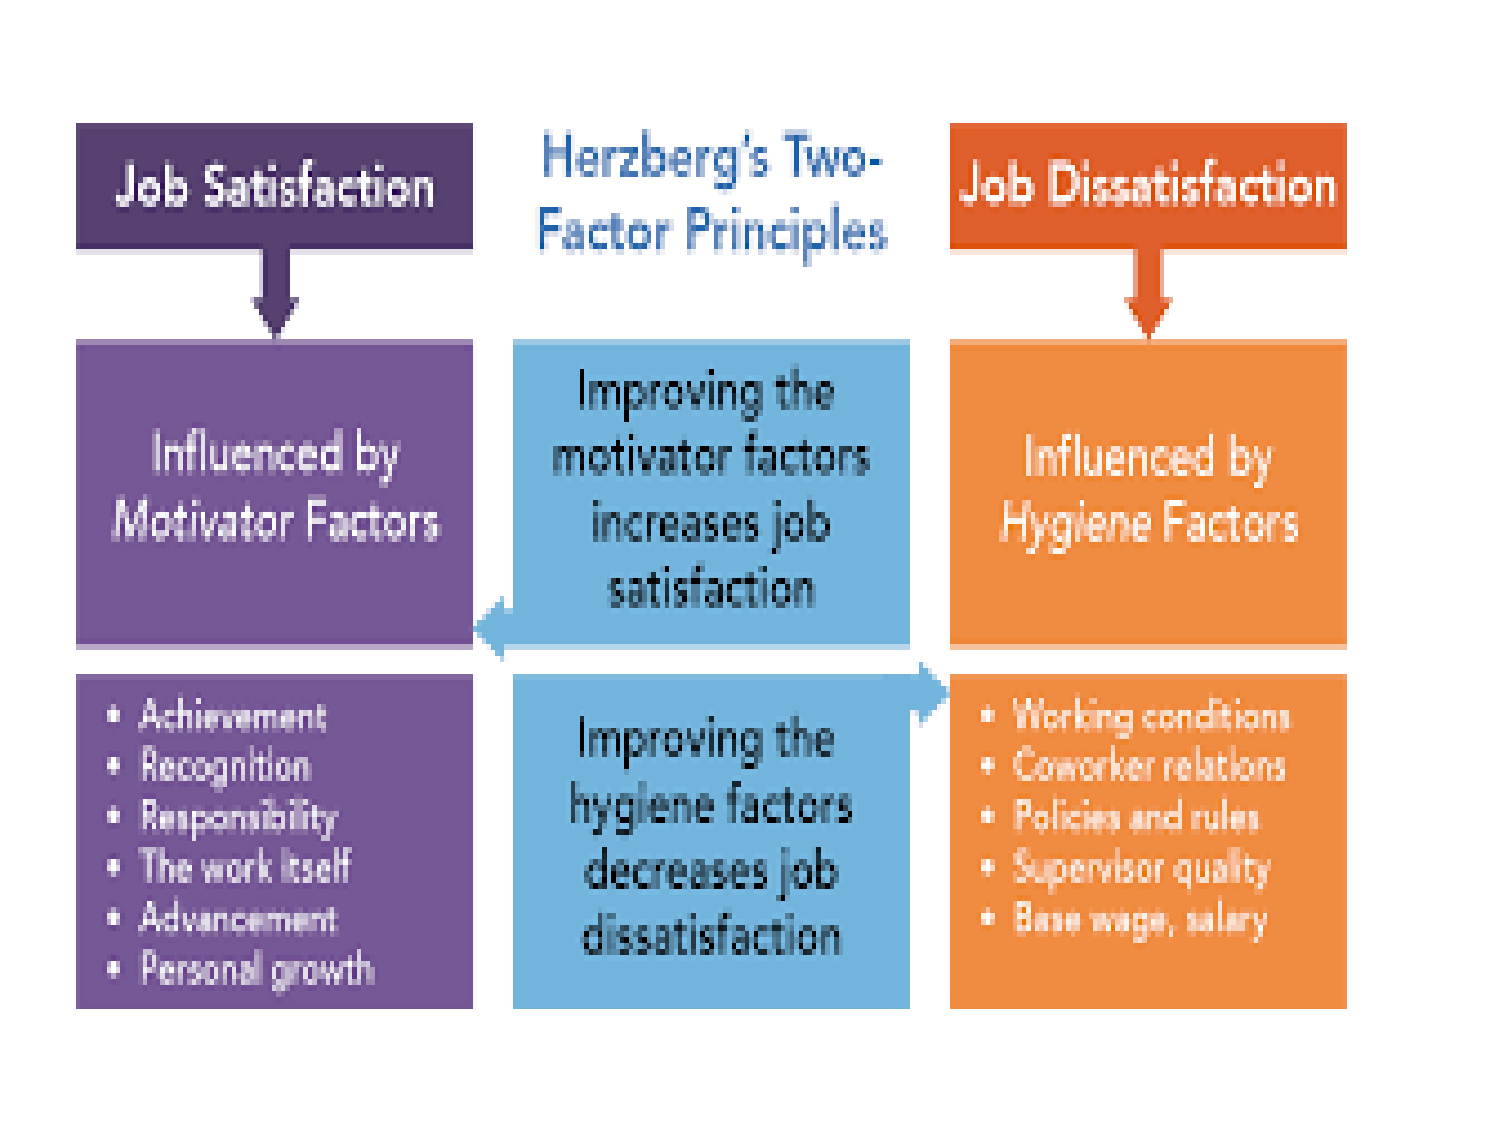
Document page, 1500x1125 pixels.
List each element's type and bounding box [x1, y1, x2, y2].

list [36, 70, 1388, 1063]
